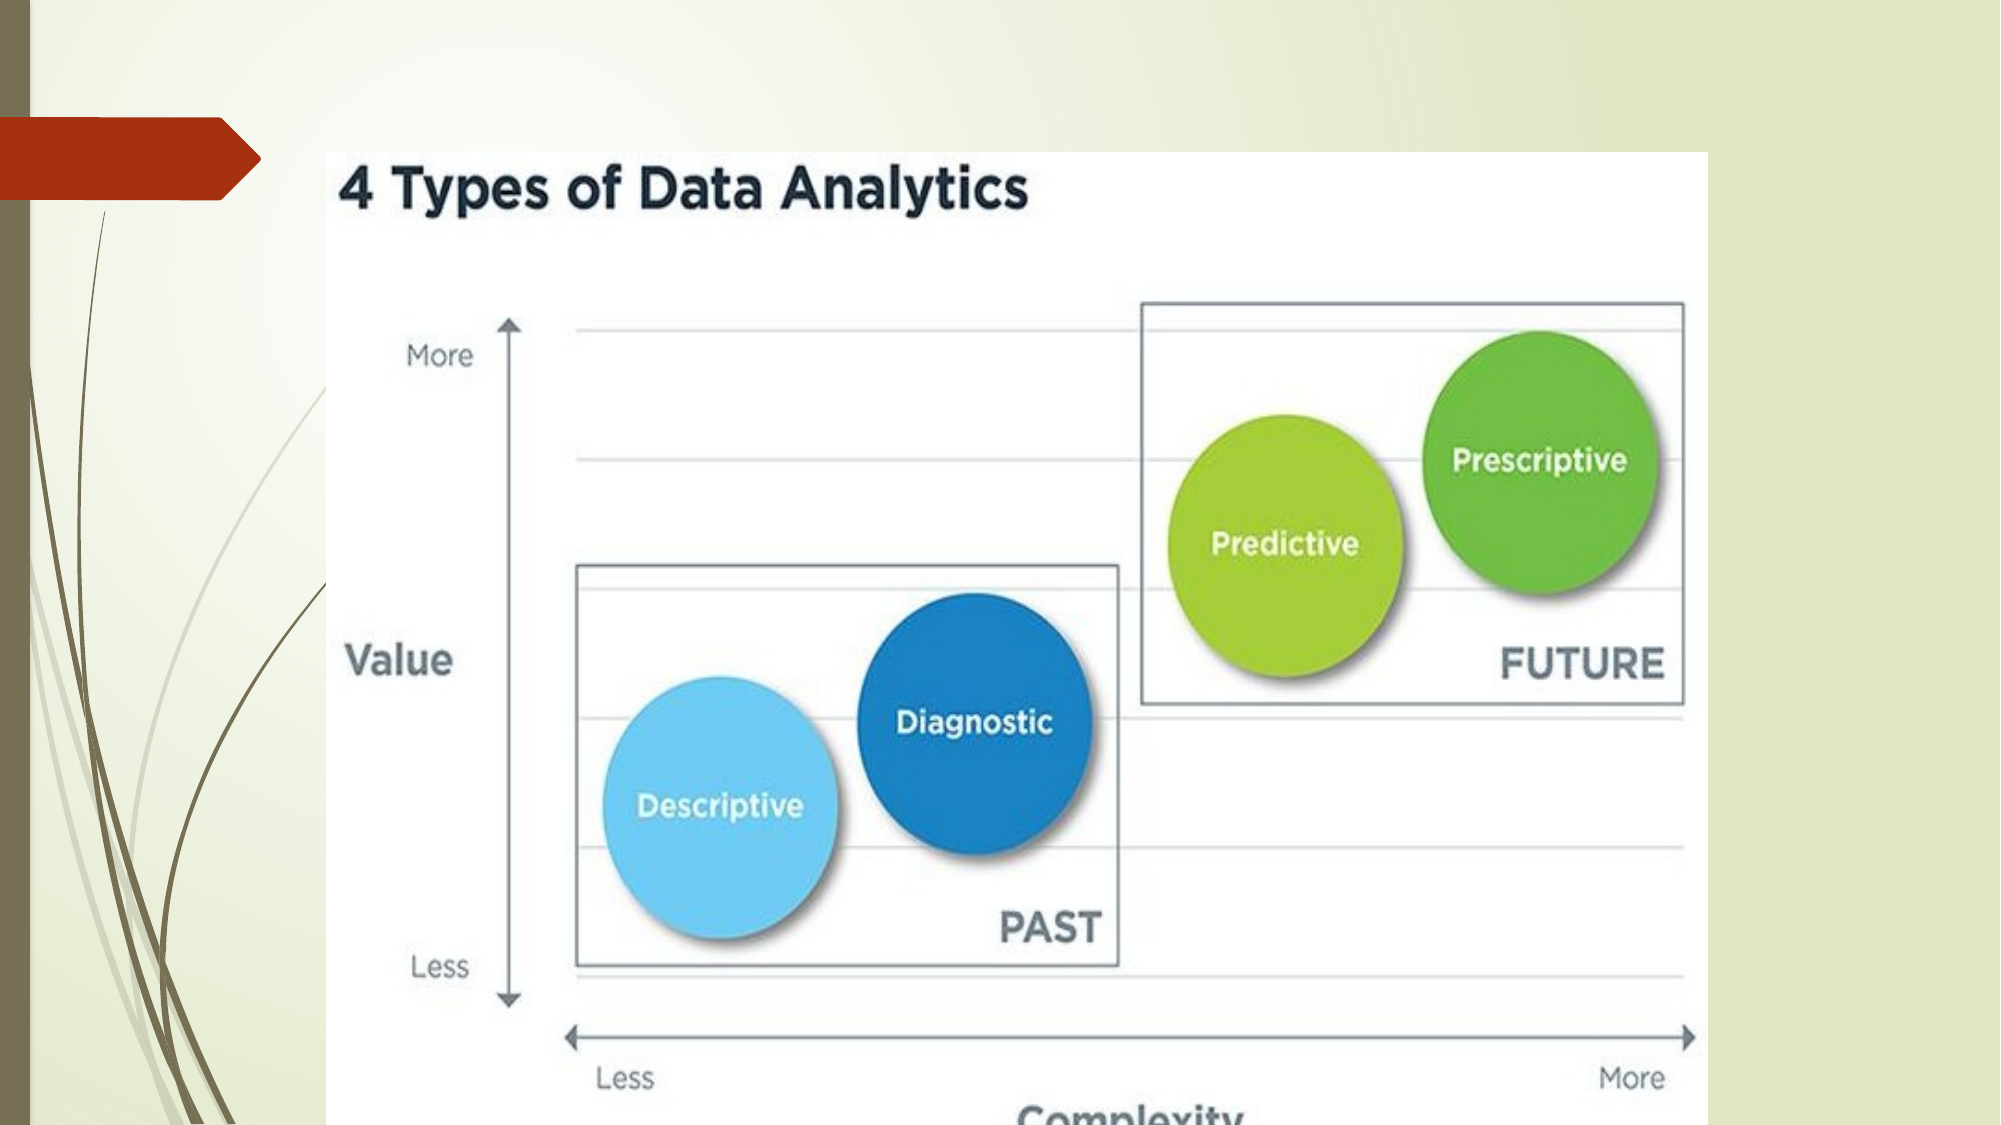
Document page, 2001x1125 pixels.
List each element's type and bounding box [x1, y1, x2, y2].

picture [326, 152, 1708, 1125]
